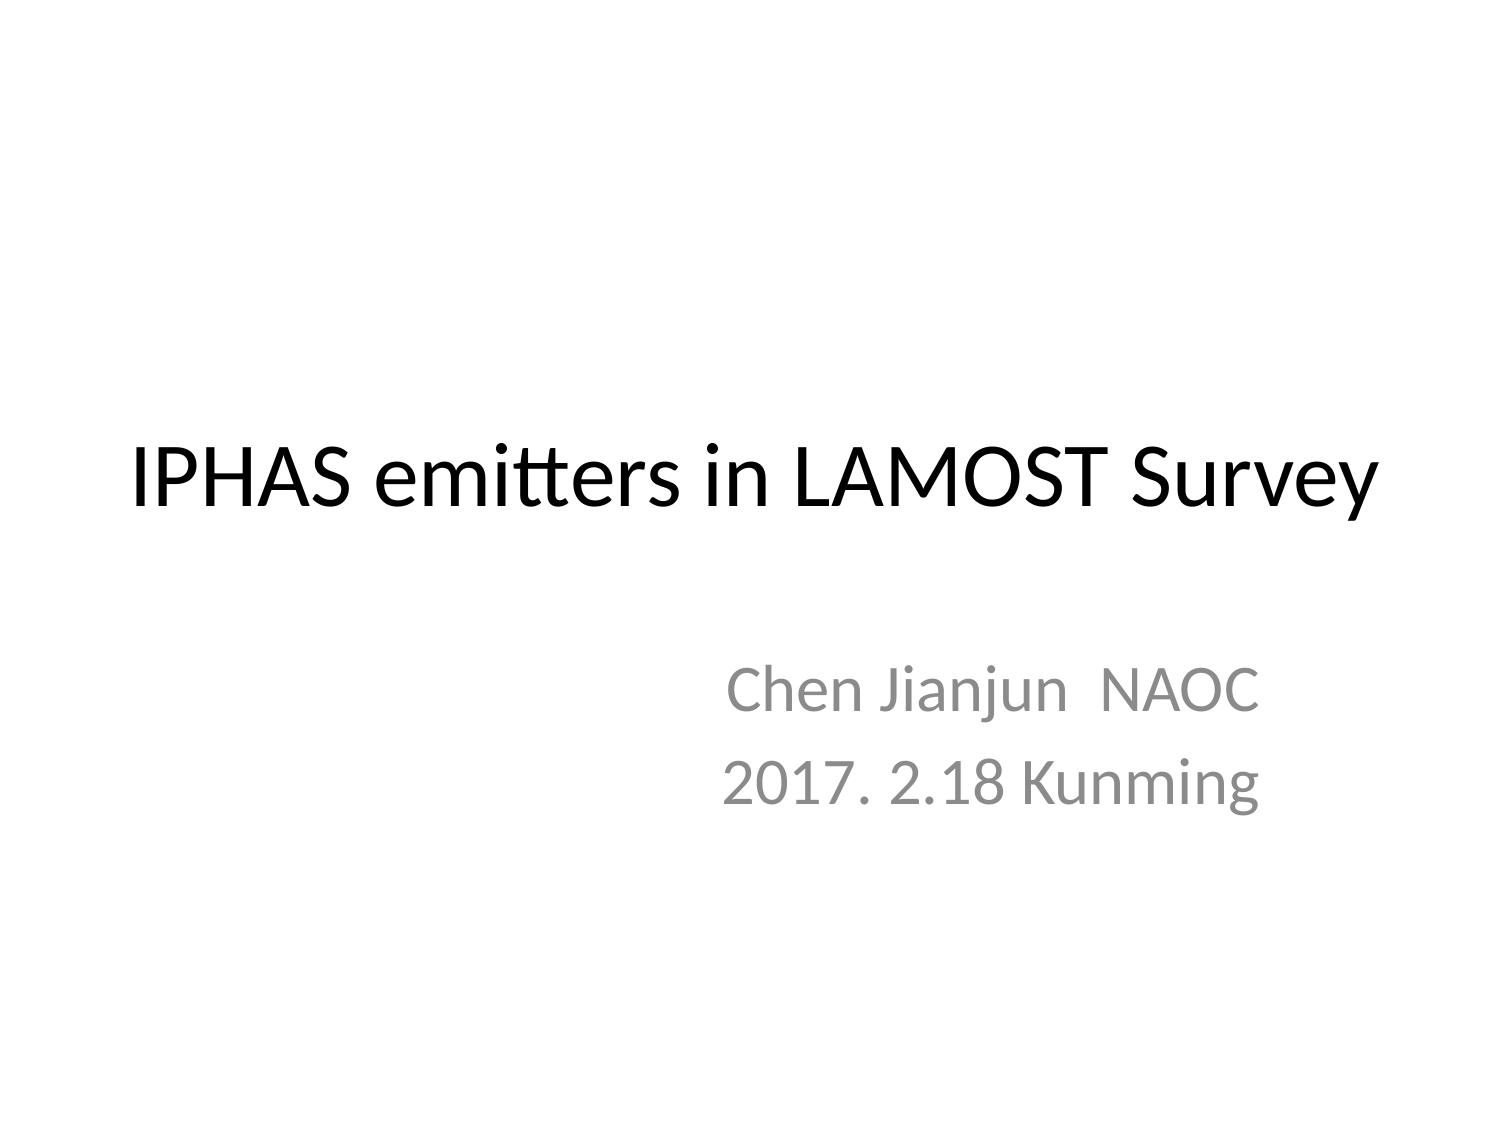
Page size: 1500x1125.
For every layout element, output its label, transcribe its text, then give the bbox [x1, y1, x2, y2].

title IPHAS emitters in LAMOST Survey [35, 349, 1477, 591]
subtitle Chen Jianjun NAOC 2017. 2.18 Kunming [225, 637, 1275, 925]
